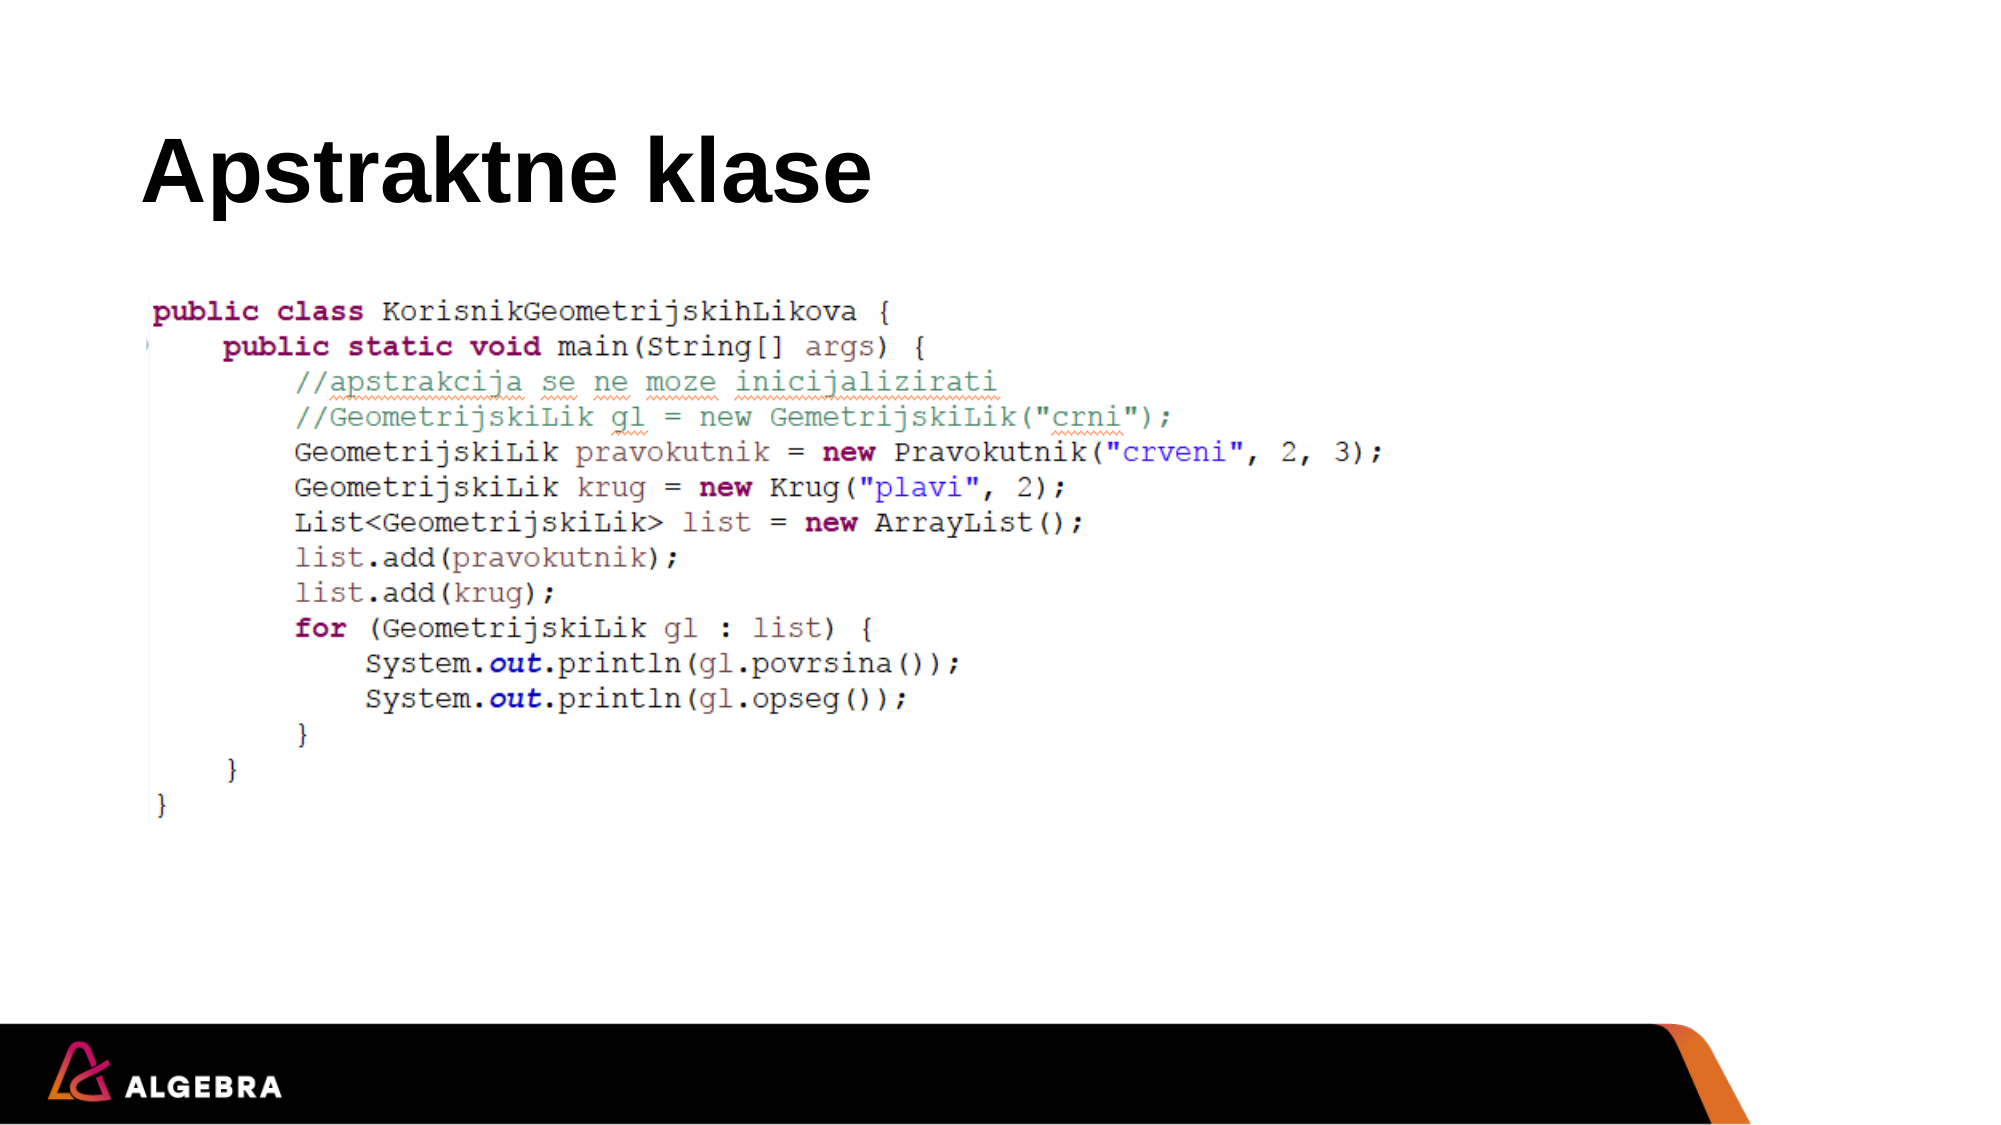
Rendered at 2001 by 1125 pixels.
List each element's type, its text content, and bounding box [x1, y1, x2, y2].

title Apstraktne klase [125, 92, 1626, 231]
picture [145, 298, 1389, 824]
picture [0, 1023, 1958, 1125]
